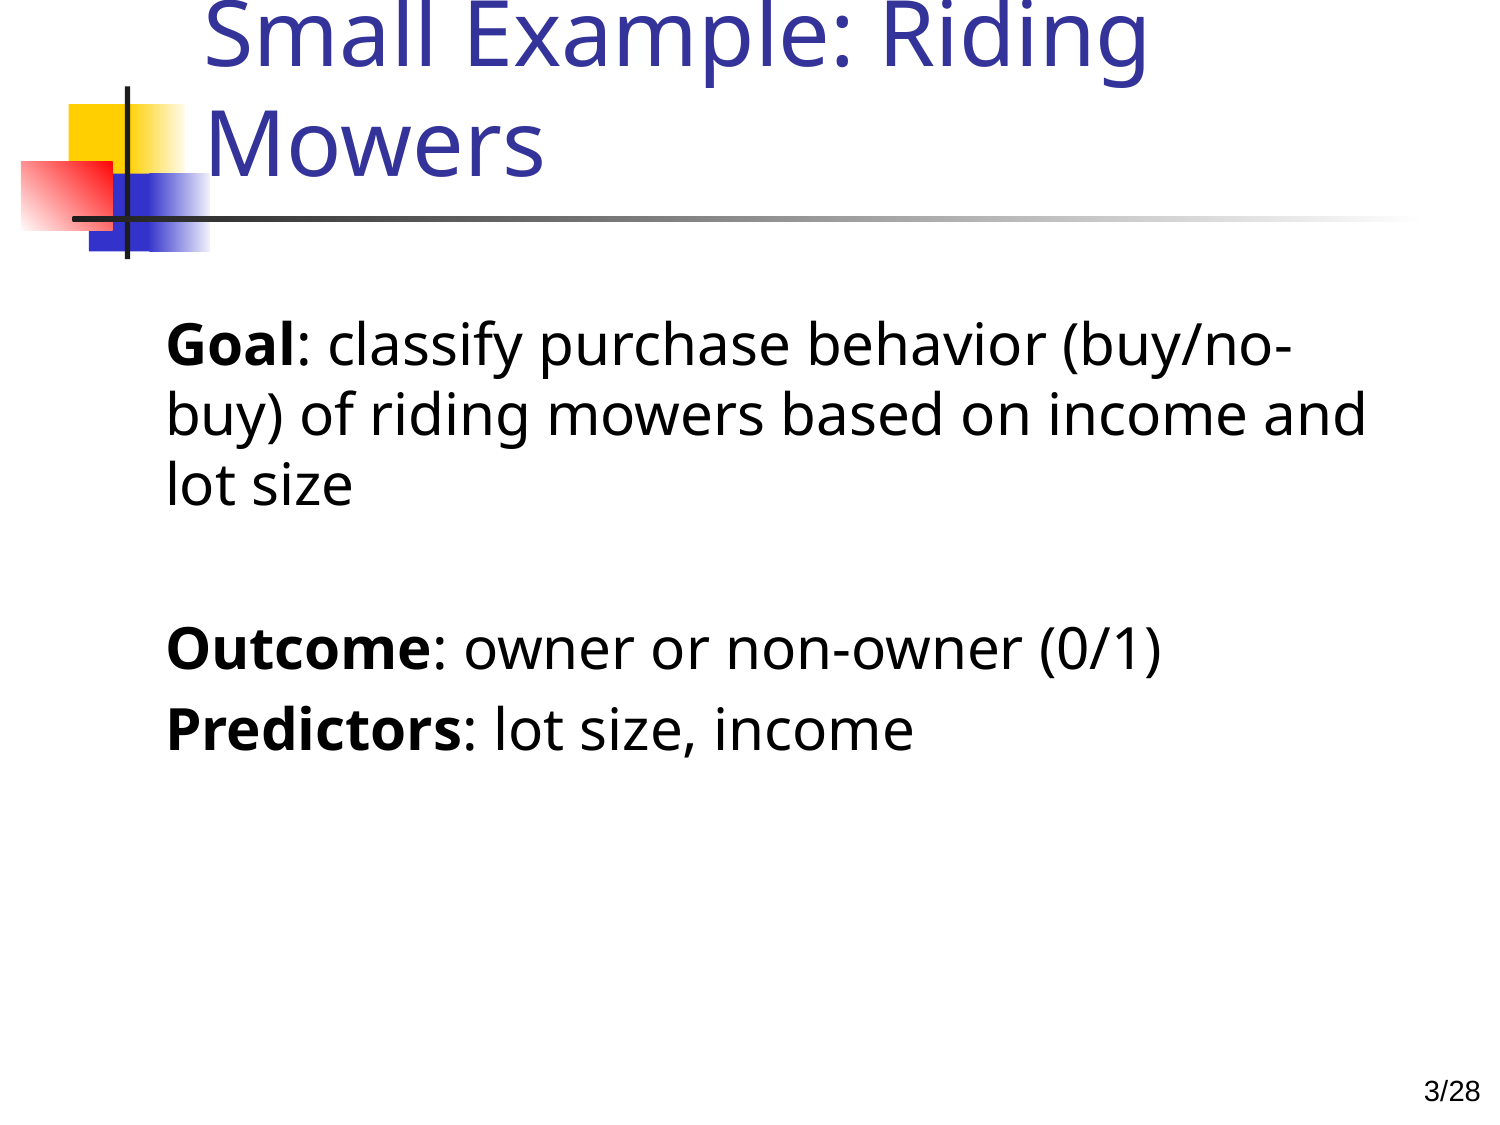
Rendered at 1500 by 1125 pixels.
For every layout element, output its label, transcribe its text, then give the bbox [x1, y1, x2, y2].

title Small Example: Riding Mowers [188, 35, 1468, 203]
list Goal: classify purchase behavior (buy/no-buy) of riding mowers based on income and lot size Outcome: owner or non-owner (0/1) Predictors: lot size, income [150, 299, 1425, 988]
slide_number 2/28 [1183, 1039, 1497, 1116]
